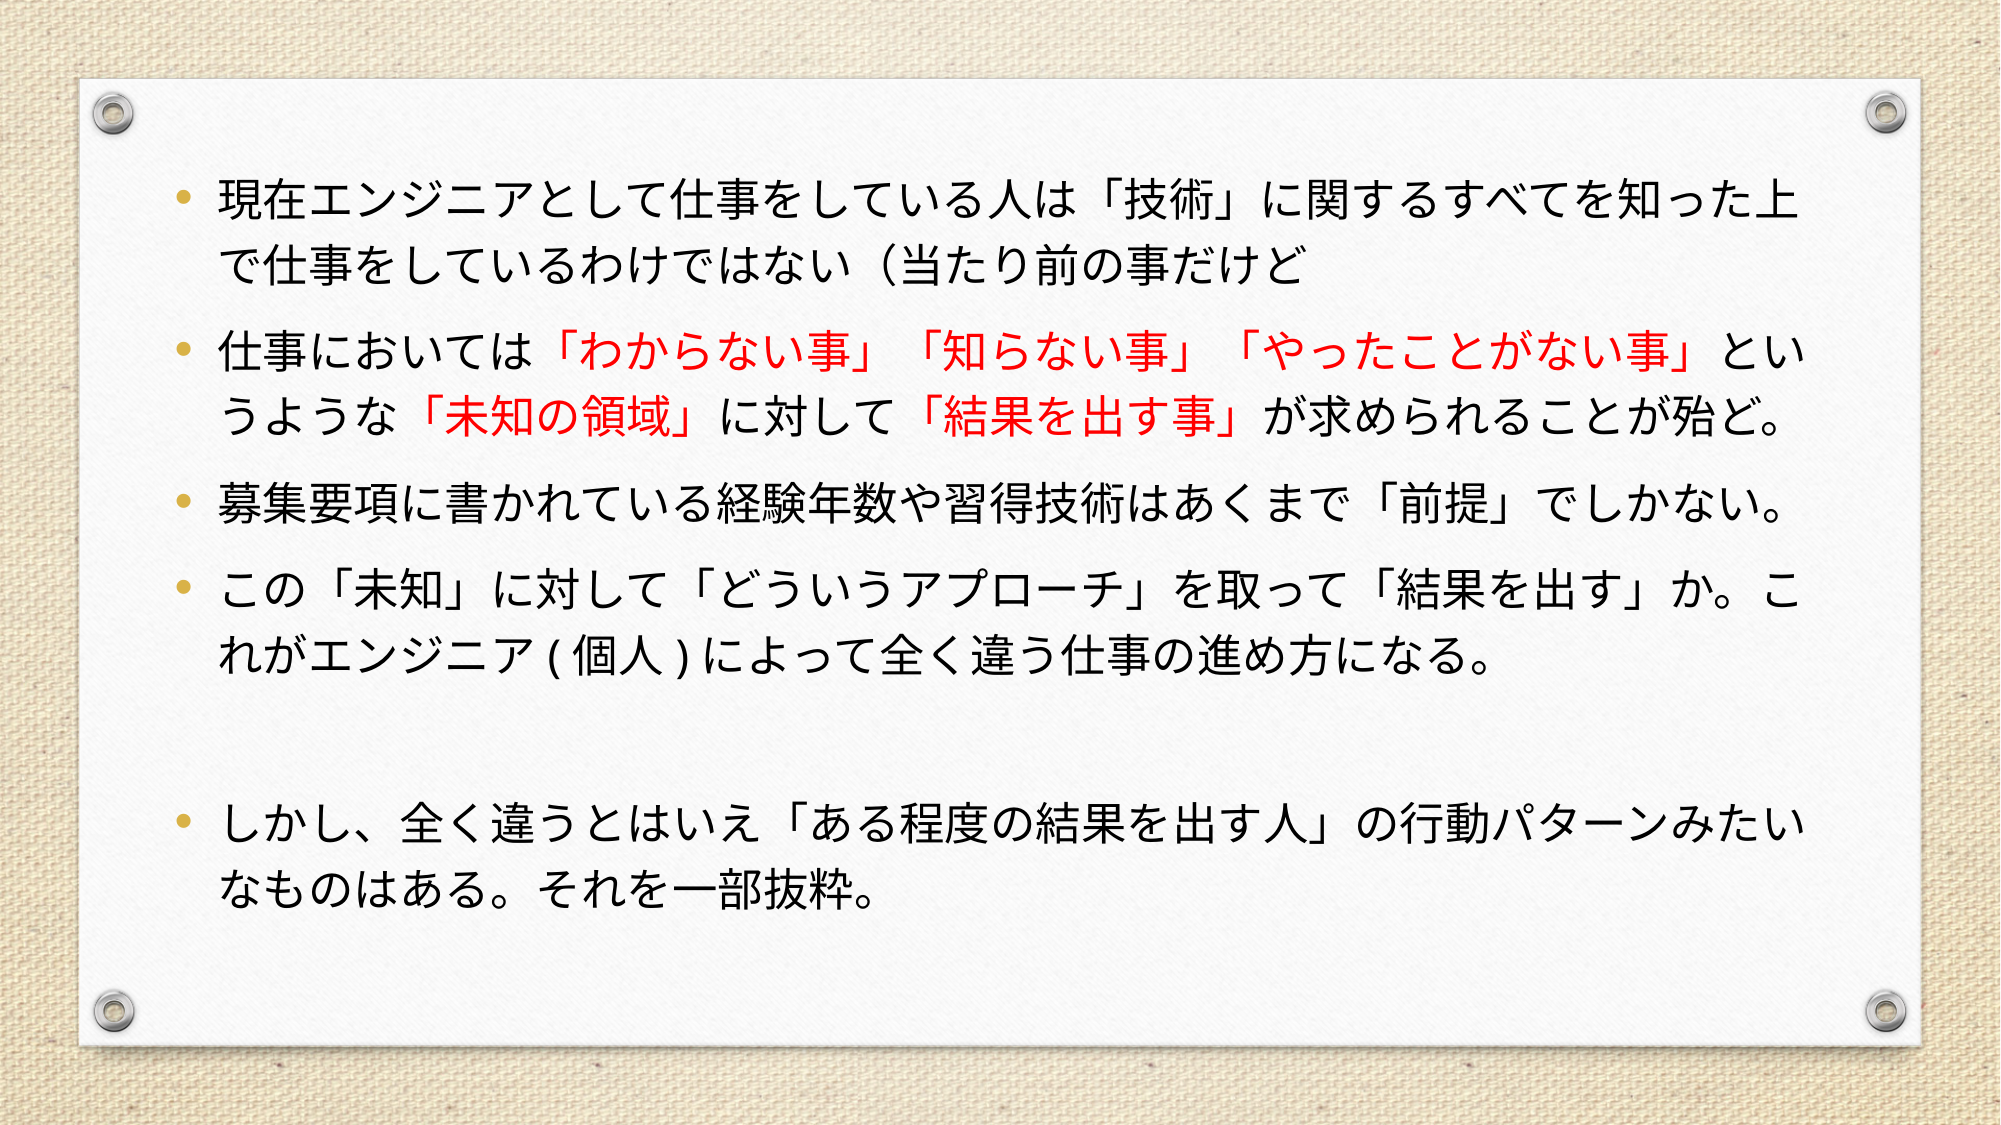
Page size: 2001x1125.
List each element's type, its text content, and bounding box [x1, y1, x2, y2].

picture [0, 0, 2001, 1125]
list 現在エンジニアとして仕事をしている人は「技術」に関するすべてを知った上で仕事をしているわけではない（当たり前の事だけど 仕事においては「わからない事」「知らない事」「やったことがない事」というような「未知の領域」に対して「結果を出す事」が求められることが殆ど。 募集要項に書かれている経験年数や習得技術はあくまで「前提」でしかない。 この「未知」に対して「どういうアプローチ」を取って「結果を出す」か。これがエンジニア(個人)によって全く違う仕事の進め方になる。 しかし、全く違うとはいえ「ある程度の結果を出す人」の行動パターンみたいなものはある。それを一部抜粋。 [159, 156, 1855, 983]
